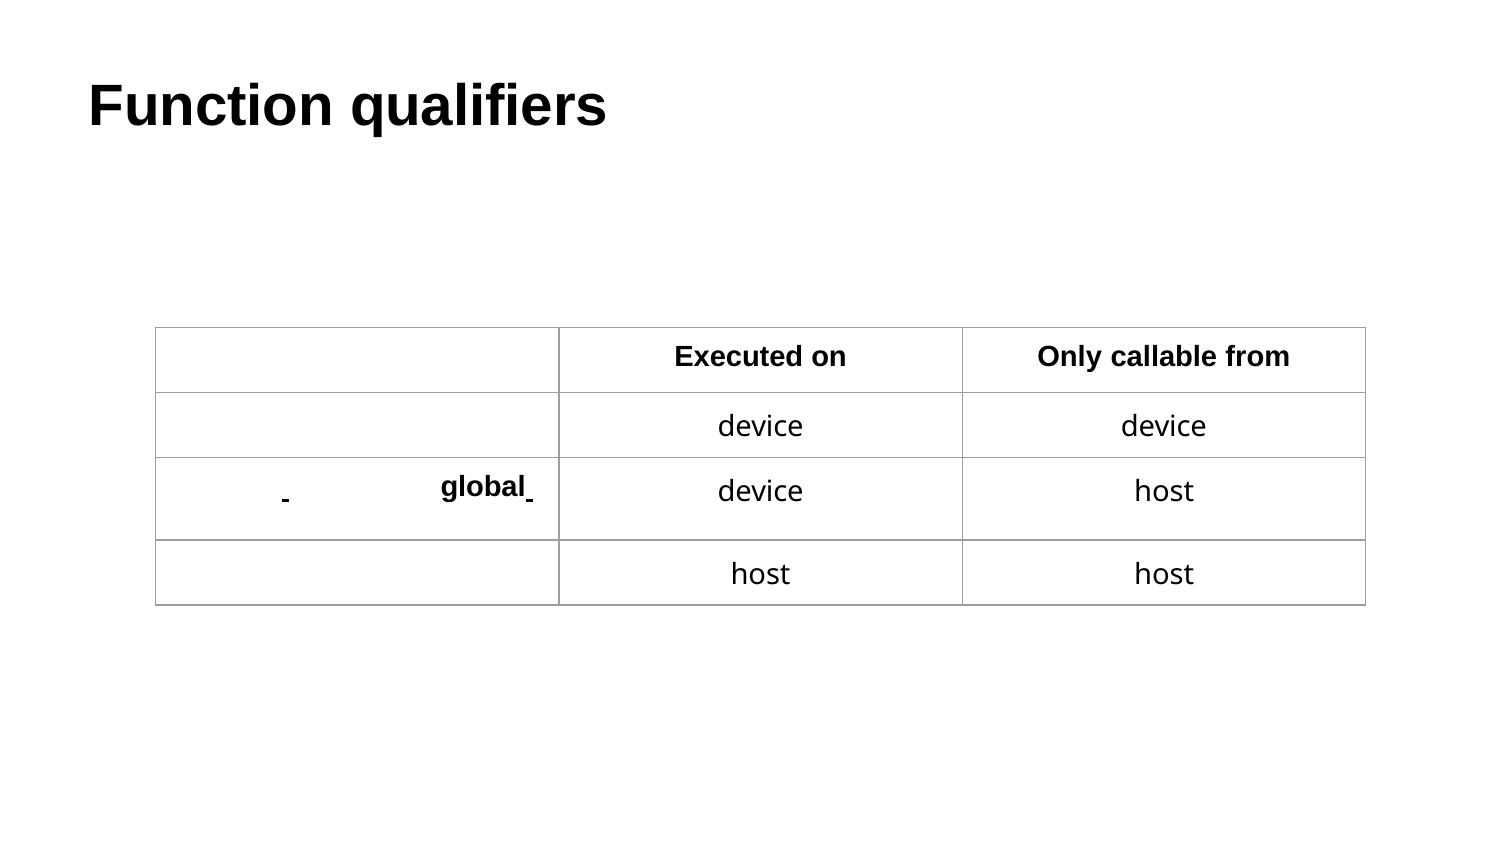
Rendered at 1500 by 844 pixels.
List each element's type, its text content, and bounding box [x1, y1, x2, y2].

table_cell global [156, 458, 558, 539]
table_cell [156, 541, 558, 604]
table_cell device [560, 458, 962, 539]
table_header [156, 328, 558, 392]
table_cell [156, 393, 558, 457]
table_cell host [963, 458, 1365, 539]
table_cell host [963, 541, 1365, 604]
table_header Executed on [560, 328, 962, 392]
table_header Only callable from [963, 328, 1365, 392]
table_cell device [963, 393, 1365, 457]
table_cell host [560, 541, 962, 604]
title Function qualifiers [86, 64, 612, 208]
table_cell device [560, 393, 962, 457]
